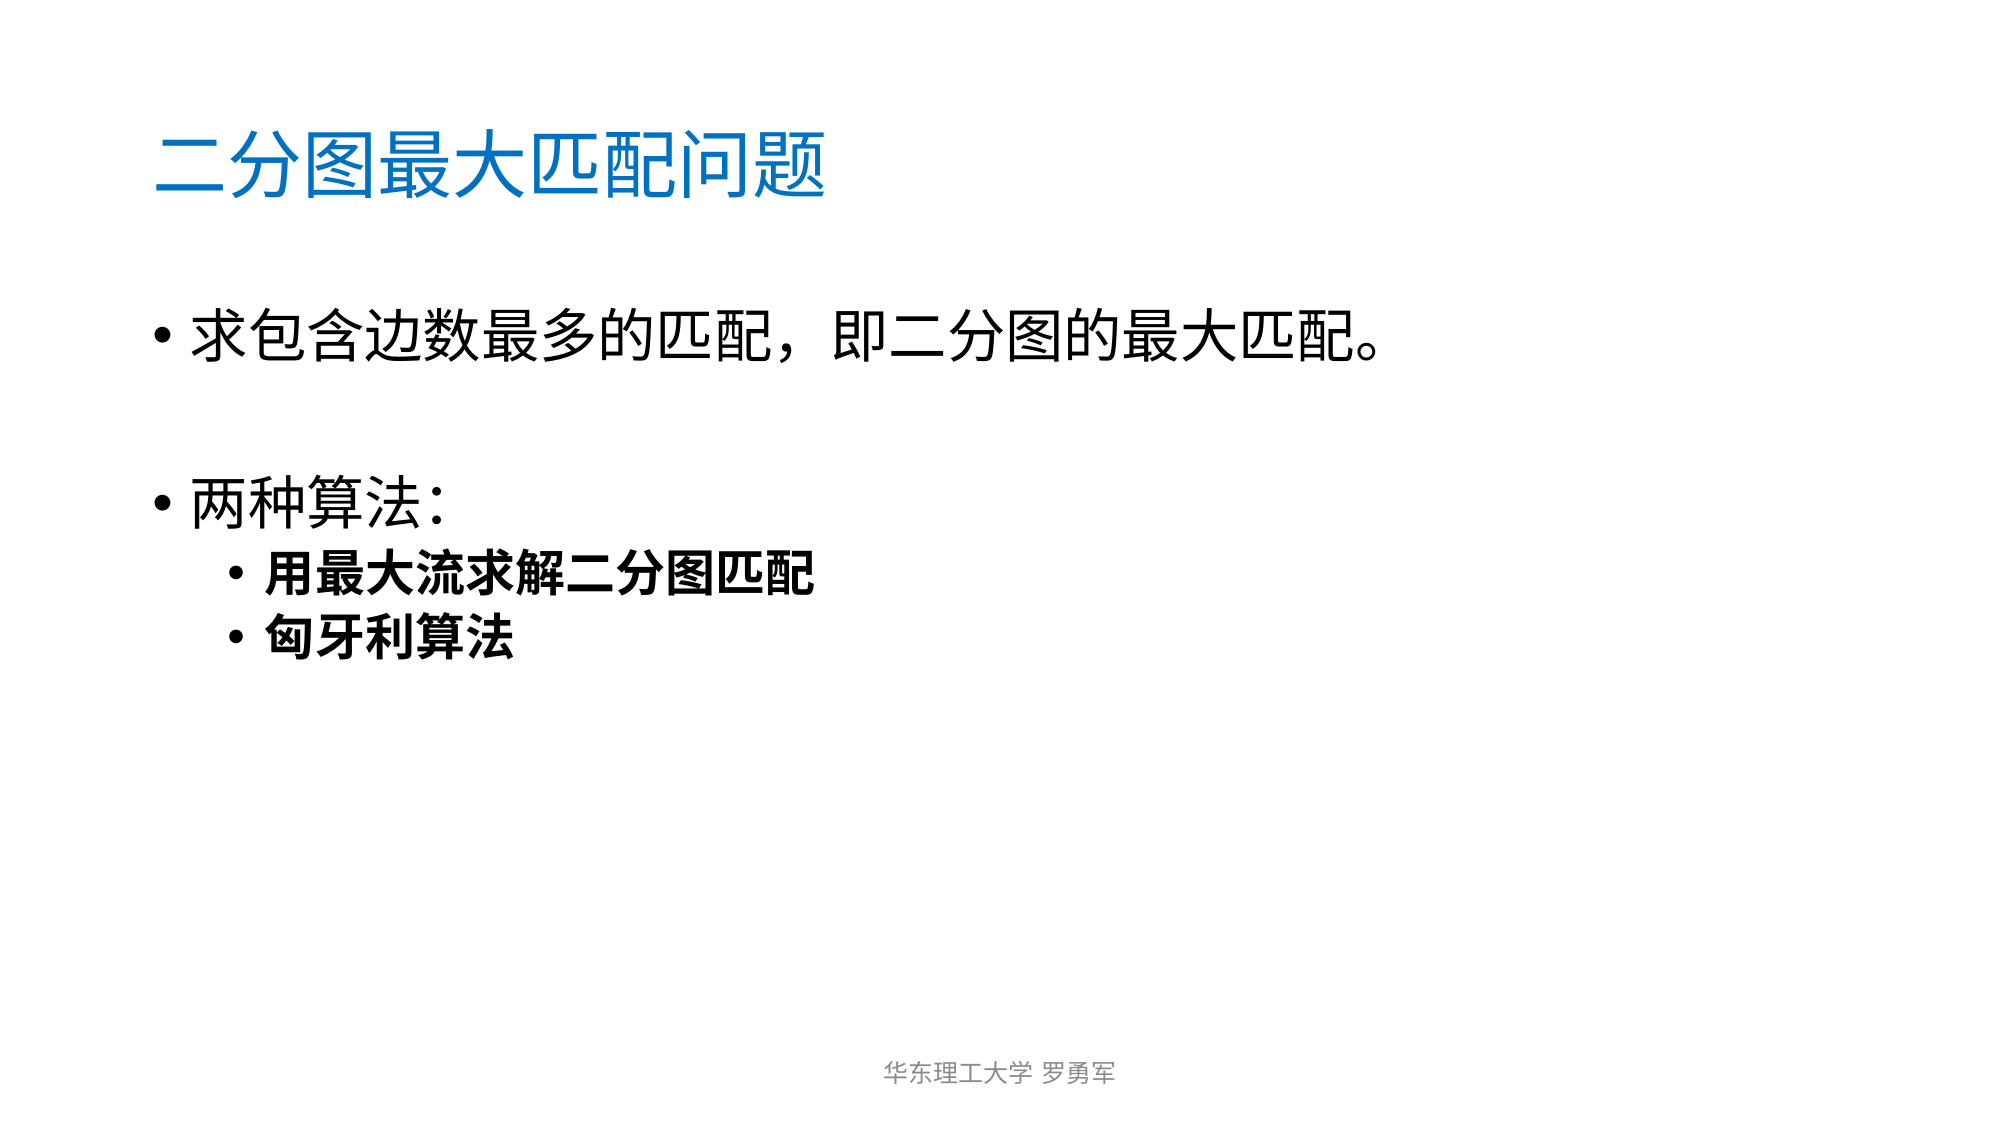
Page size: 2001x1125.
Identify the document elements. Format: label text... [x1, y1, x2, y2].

title 二分图最大匹配问题 [137, 59, 1863, 278]
list 求包含边数最多的匹配，即二分图的最大匹配。 两种算法： 用最大流求解二分图匹配 匈牙利算法 [137, 299, 1863, 1014]
footer 华东理工大学 罗勇军 [662, 1042, 1338, 1103]
